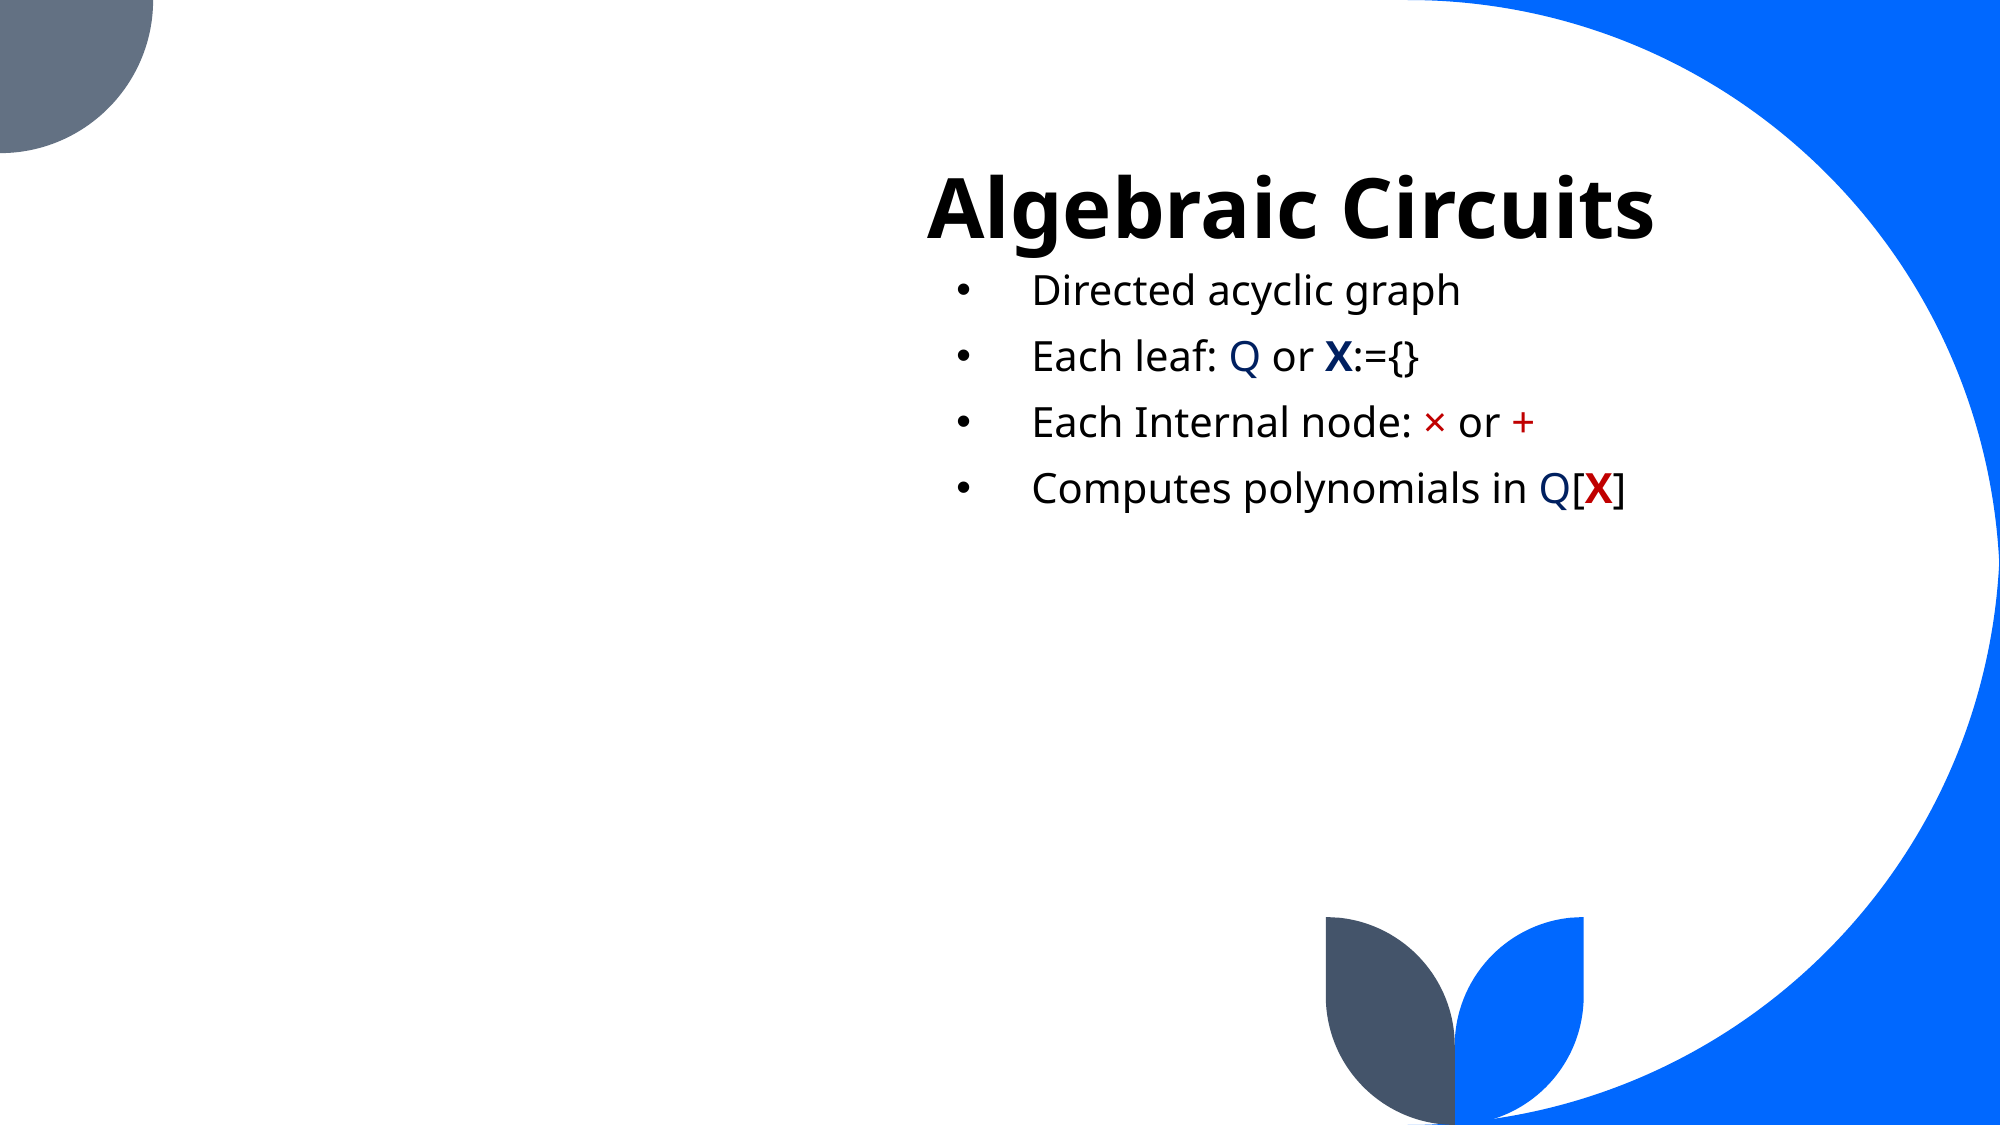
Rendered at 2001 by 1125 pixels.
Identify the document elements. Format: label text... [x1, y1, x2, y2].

text_box Algebraic Circuits [912, 143, 1861, 262]
